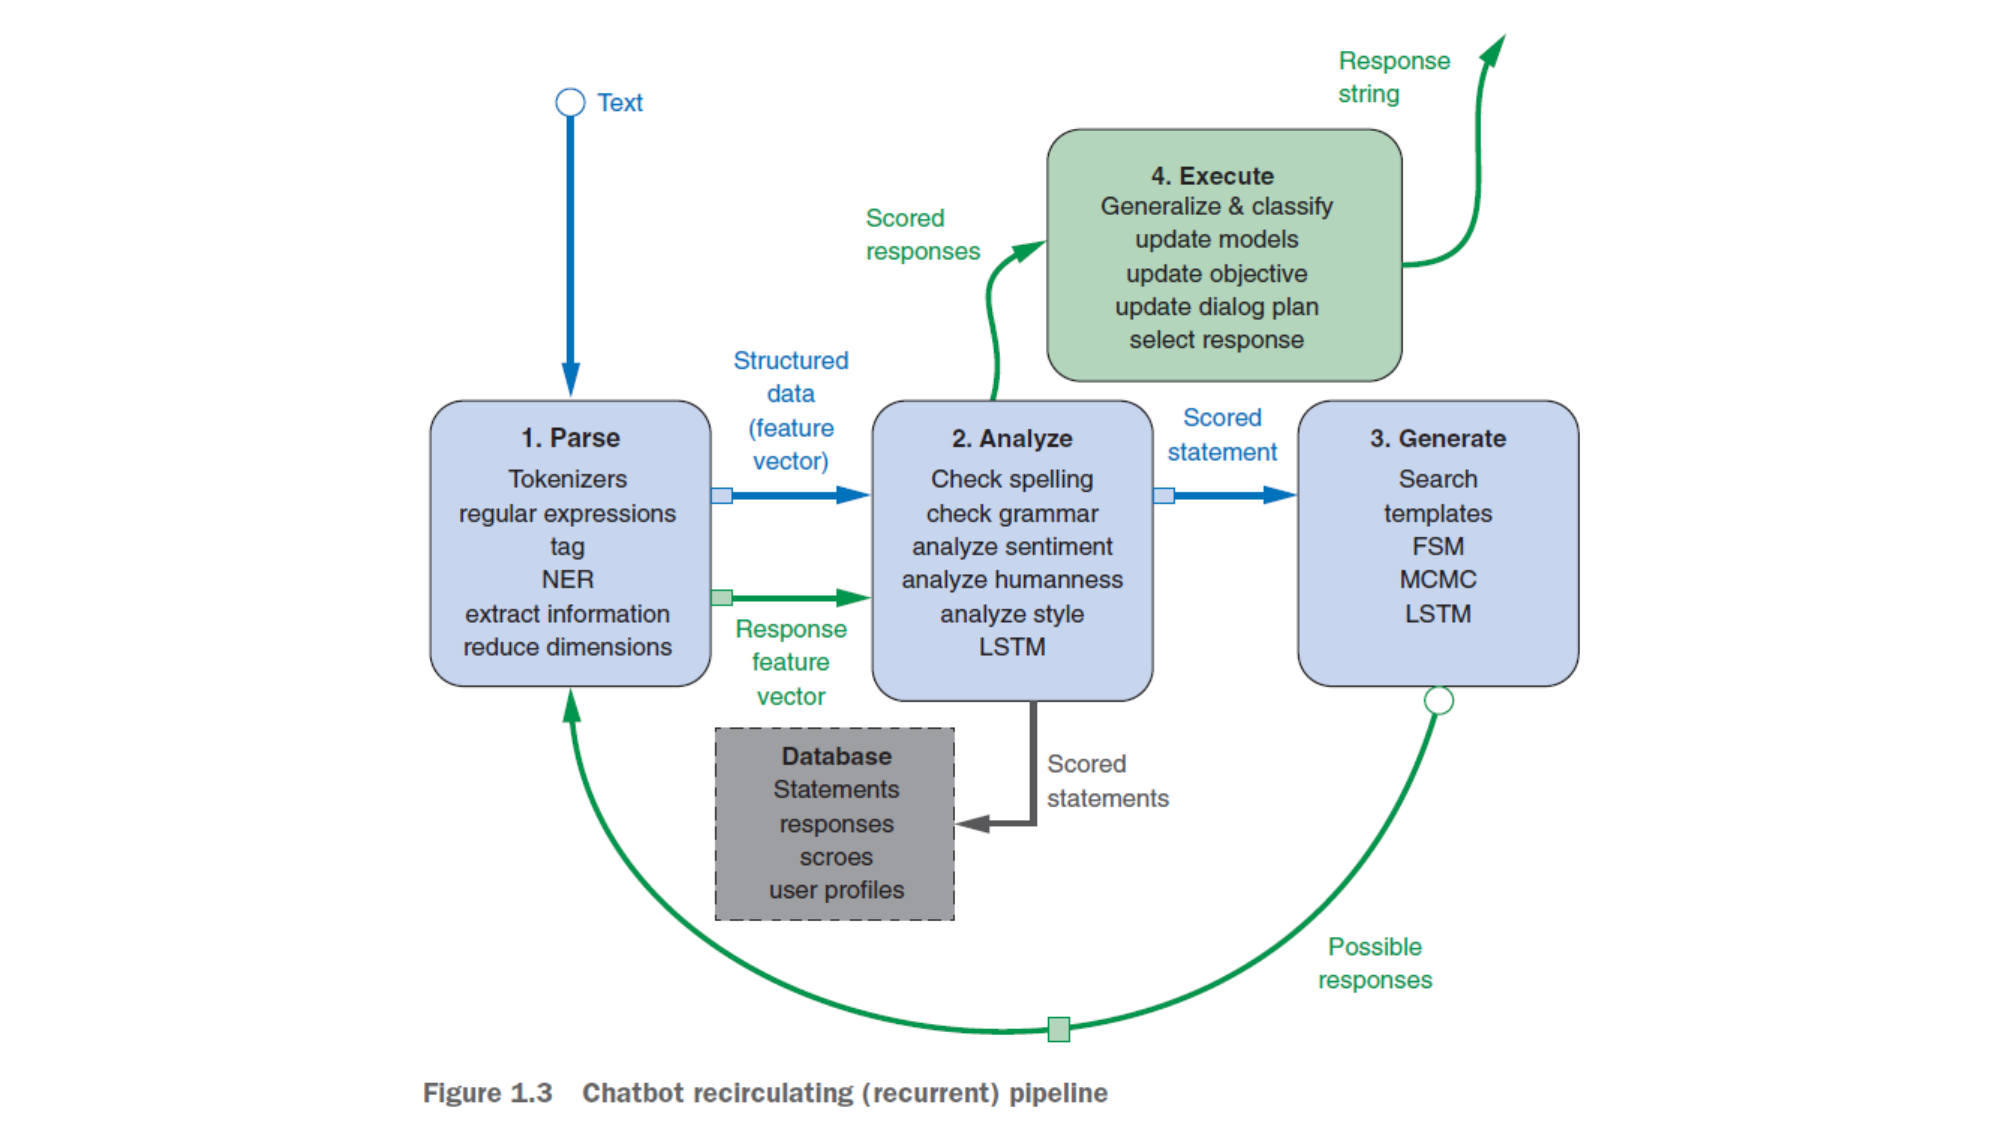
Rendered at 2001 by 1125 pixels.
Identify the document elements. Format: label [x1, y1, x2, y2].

picture [405, 0, 1595, 1125]
